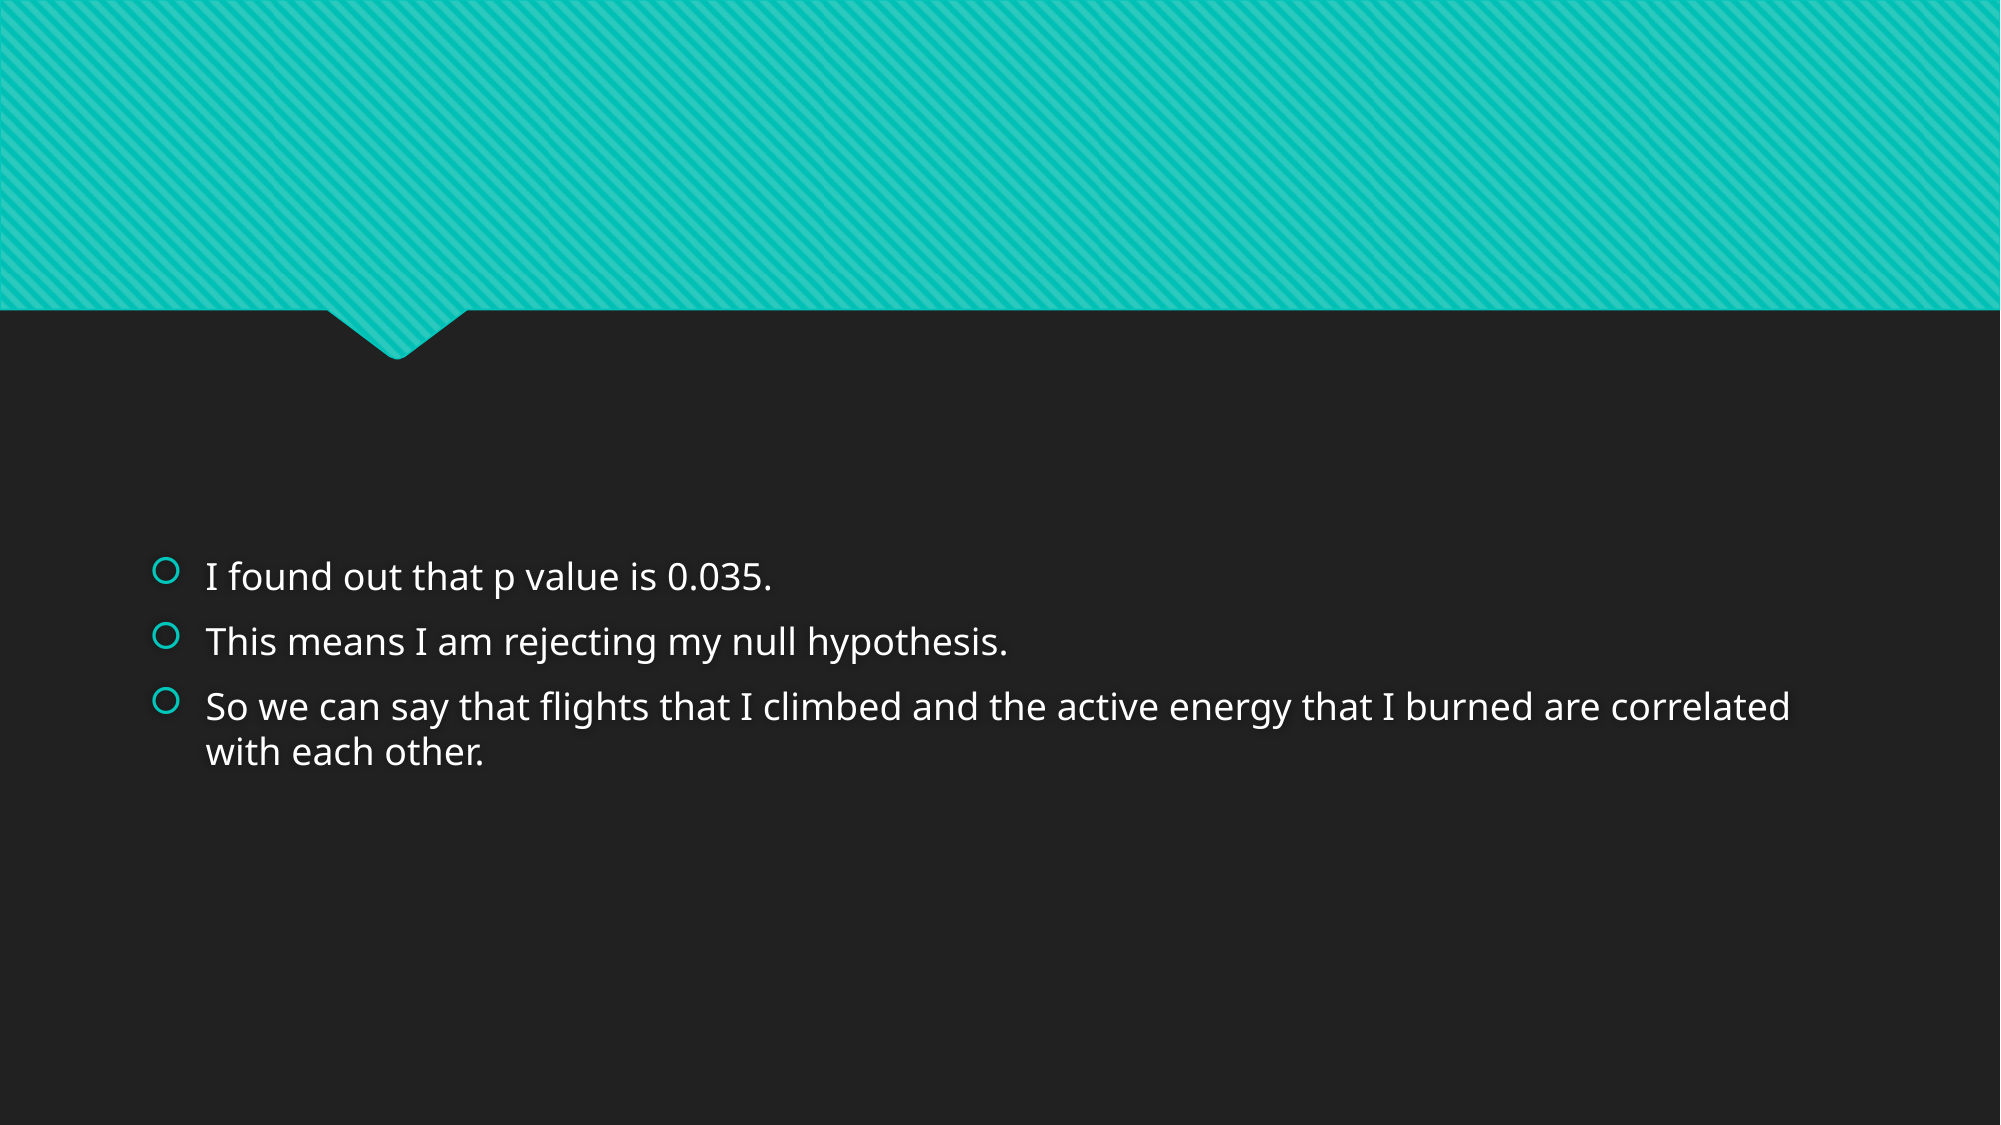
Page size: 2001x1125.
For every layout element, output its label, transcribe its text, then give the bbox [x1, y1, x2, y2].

list I found out that p value is 0.035. This means I am rejecting my null hypothesis. So we can say that flights that I climbed and the active energy that I burned are correlated with each other. [134, 364, 1866, 962]
